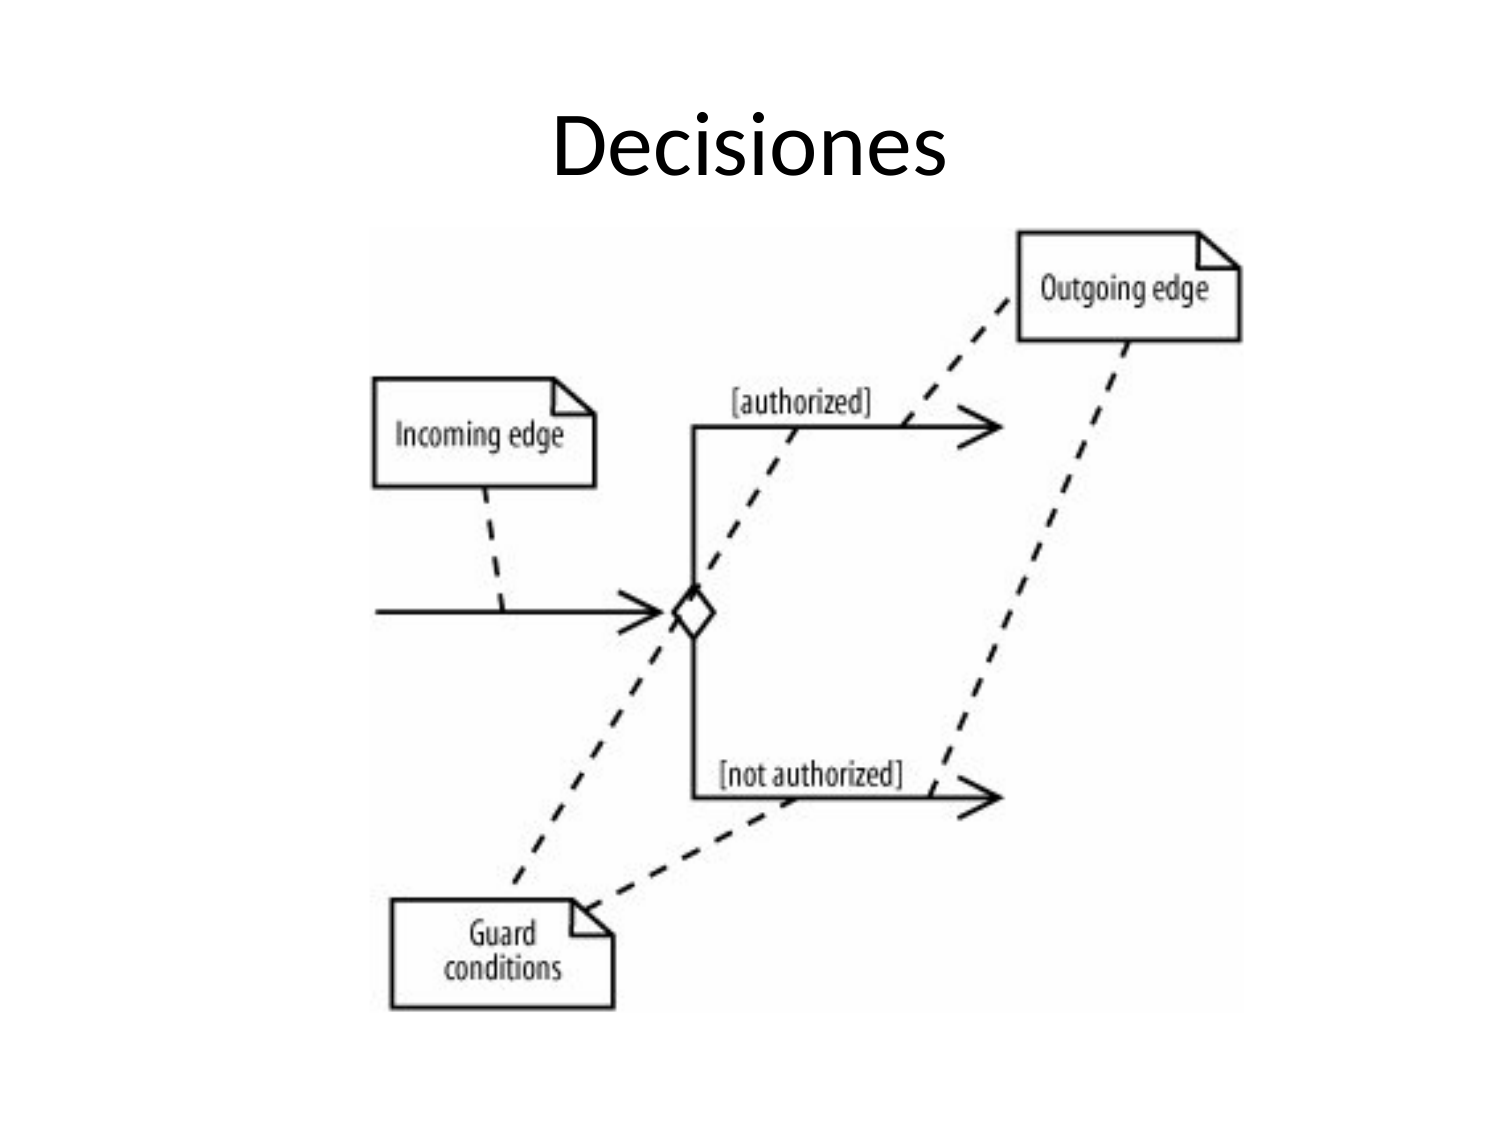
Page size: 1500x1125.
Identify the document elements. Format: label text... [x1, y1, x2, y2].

title Decisiones [75, 45, 1425, 233]
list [265, 207, 1294, 1057]
